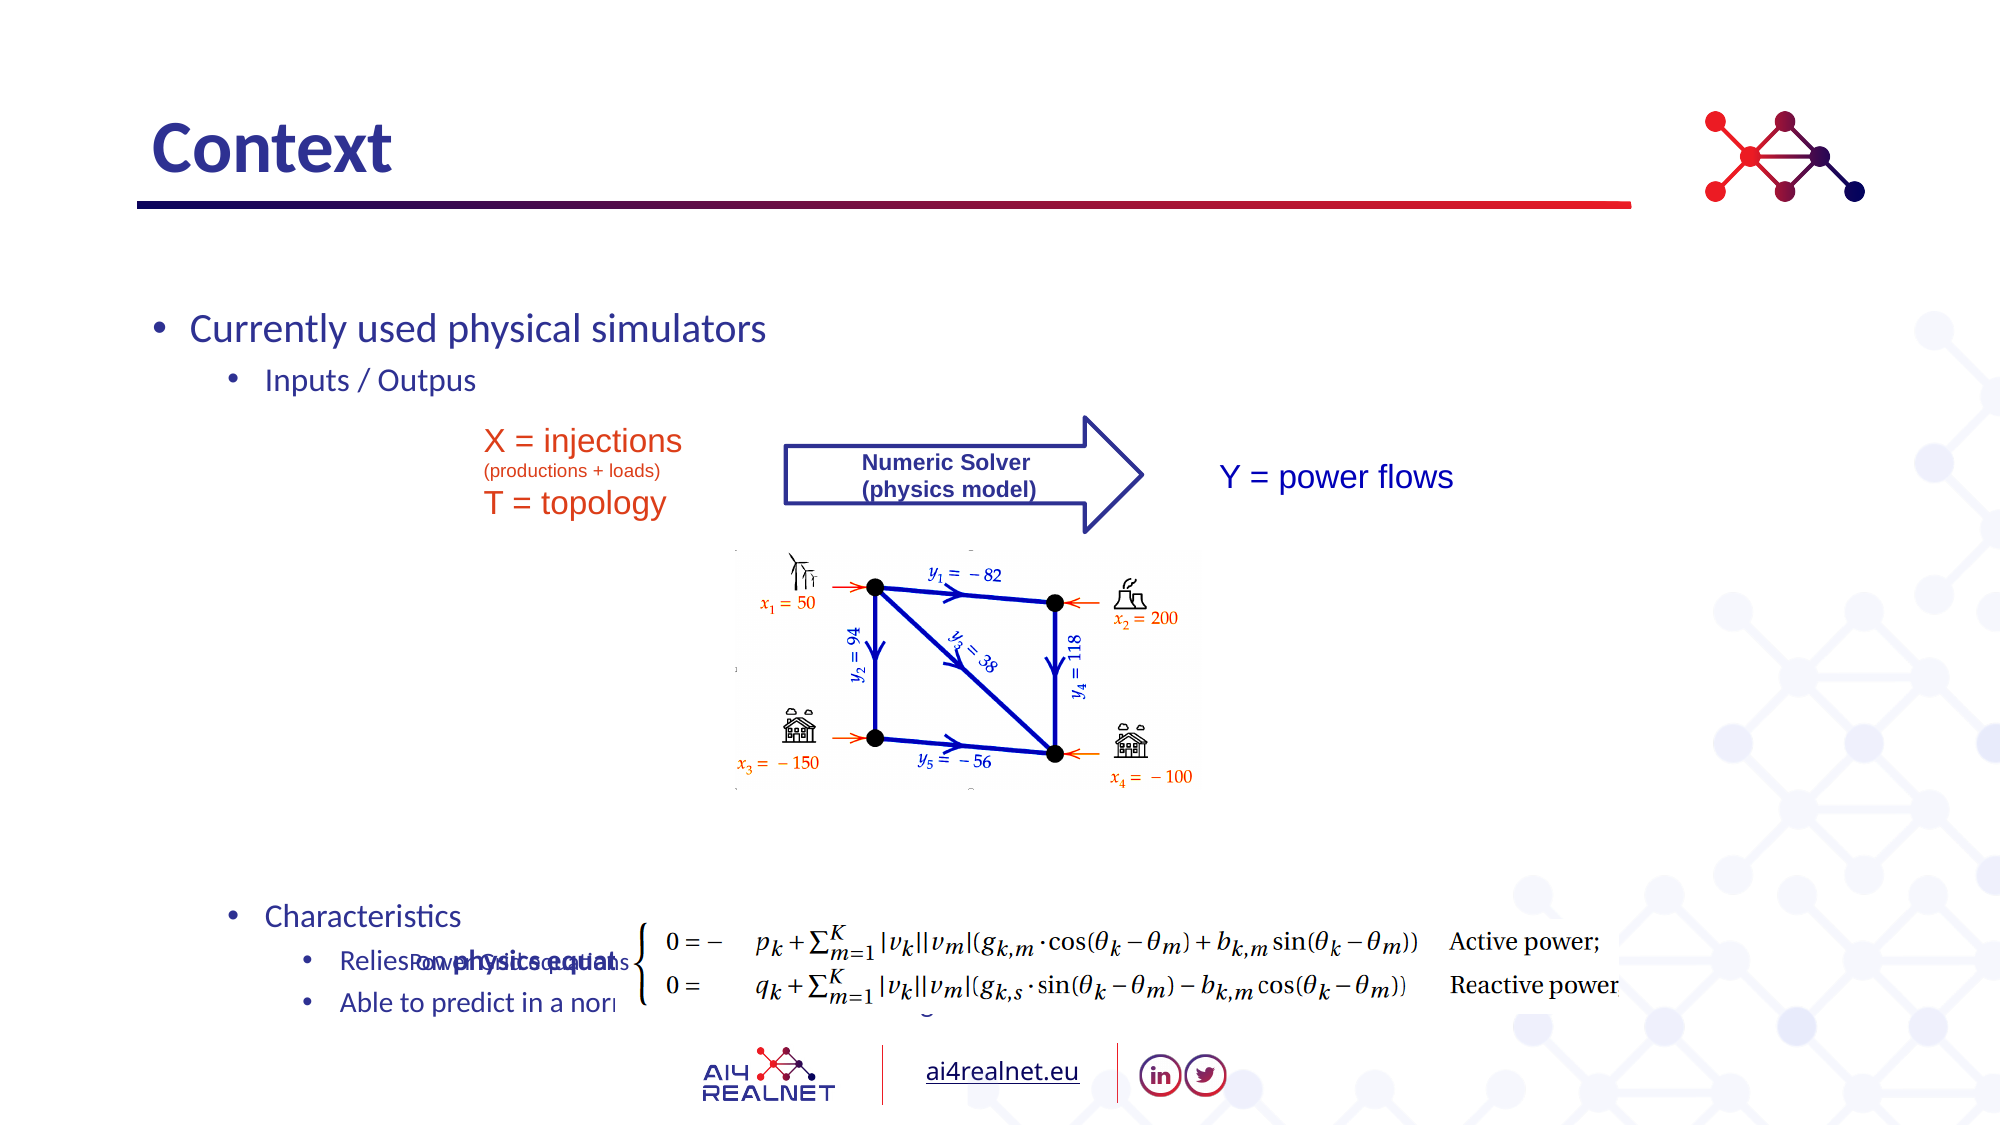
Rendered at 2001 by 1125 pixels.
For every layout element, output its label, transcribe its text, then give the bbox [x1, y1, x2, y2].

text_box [468, 389, 1532, 791]
picture [703, 1044, 841, 1101]
list Currently used physical simulators Inputs / Outpus Characteristics Relies on physics equations (Kirchhoff law), resolved by iterative optimization (Newton-Raphson) Able to predict in a normal condition or different grid conditions [137, 299, 1863, 1014]
text_box Power Grid equations [409, 937, 615, 983]
picture [615, 310, 2000, 1125]
title Context [137, 99, 1625, 198]
picture [1705, 111, 1865, 202]
